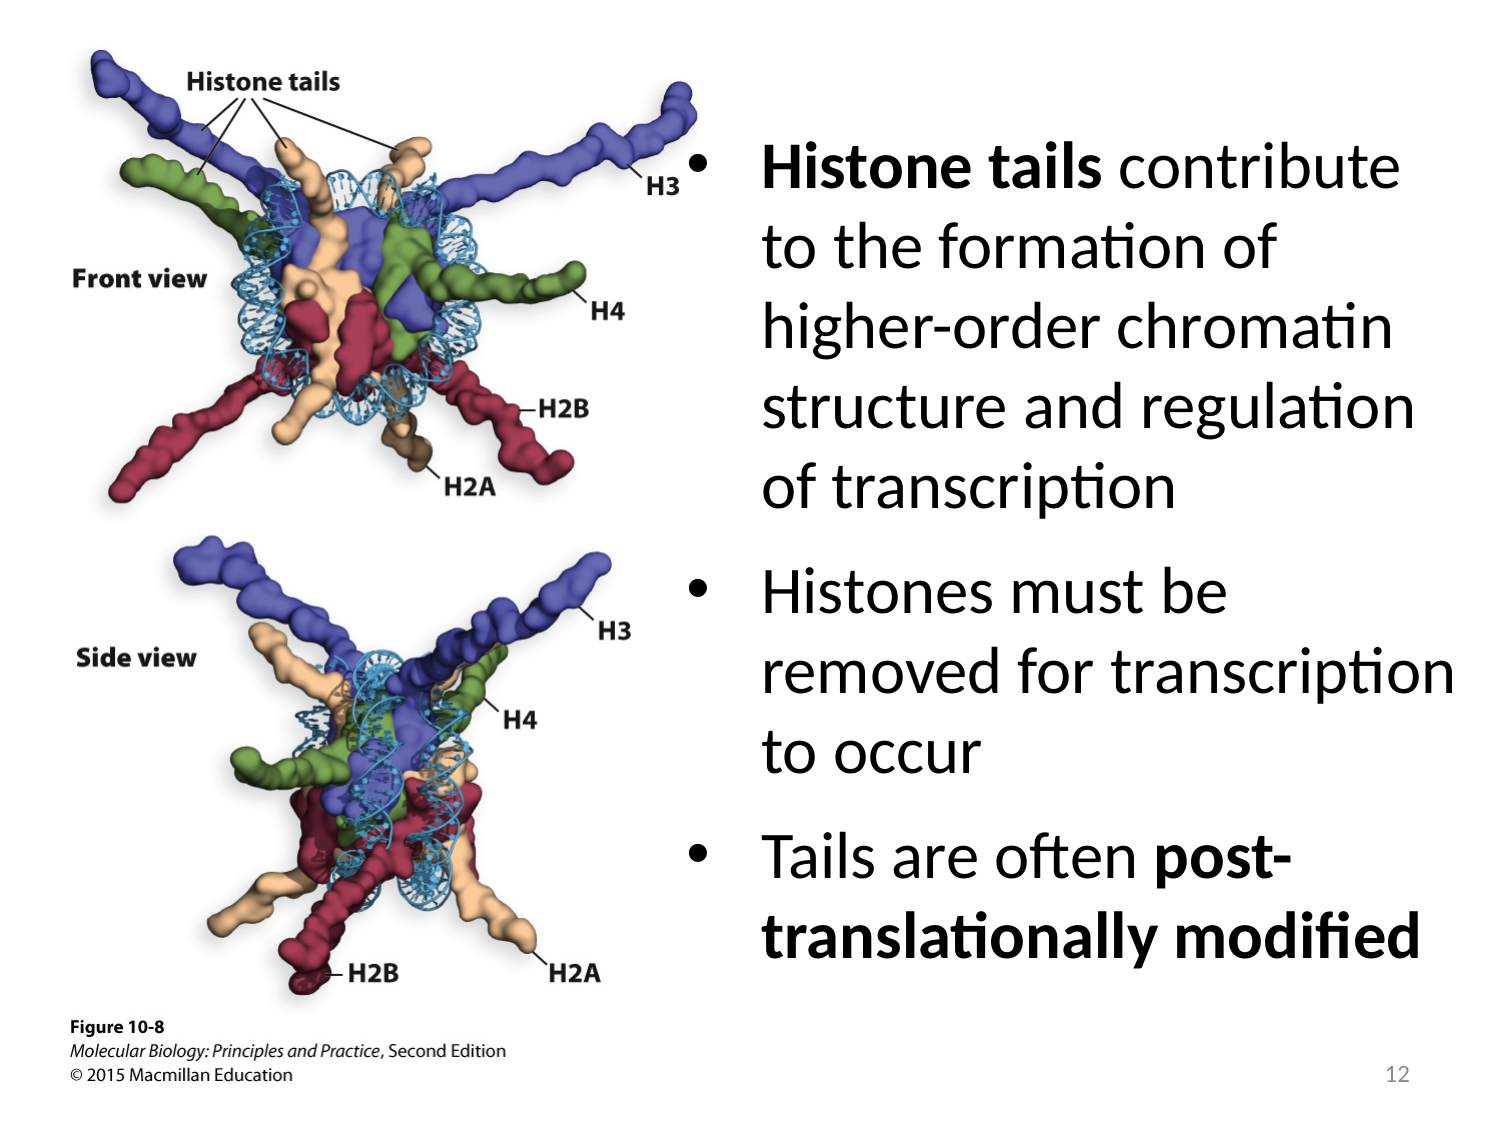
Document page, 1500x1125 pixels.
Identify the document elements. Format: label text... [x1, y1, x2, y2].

picture [62, 36, 712, 1089]
text_box Histone tails contribute to the formation of higher-order chromatin structure and regulation of transcription Histones must be removed for transcription to occur Tails are often post-translationally modified [717, 114, 1478, 980]
slide_number 12 [1074, 1042, 1425, 1103]
